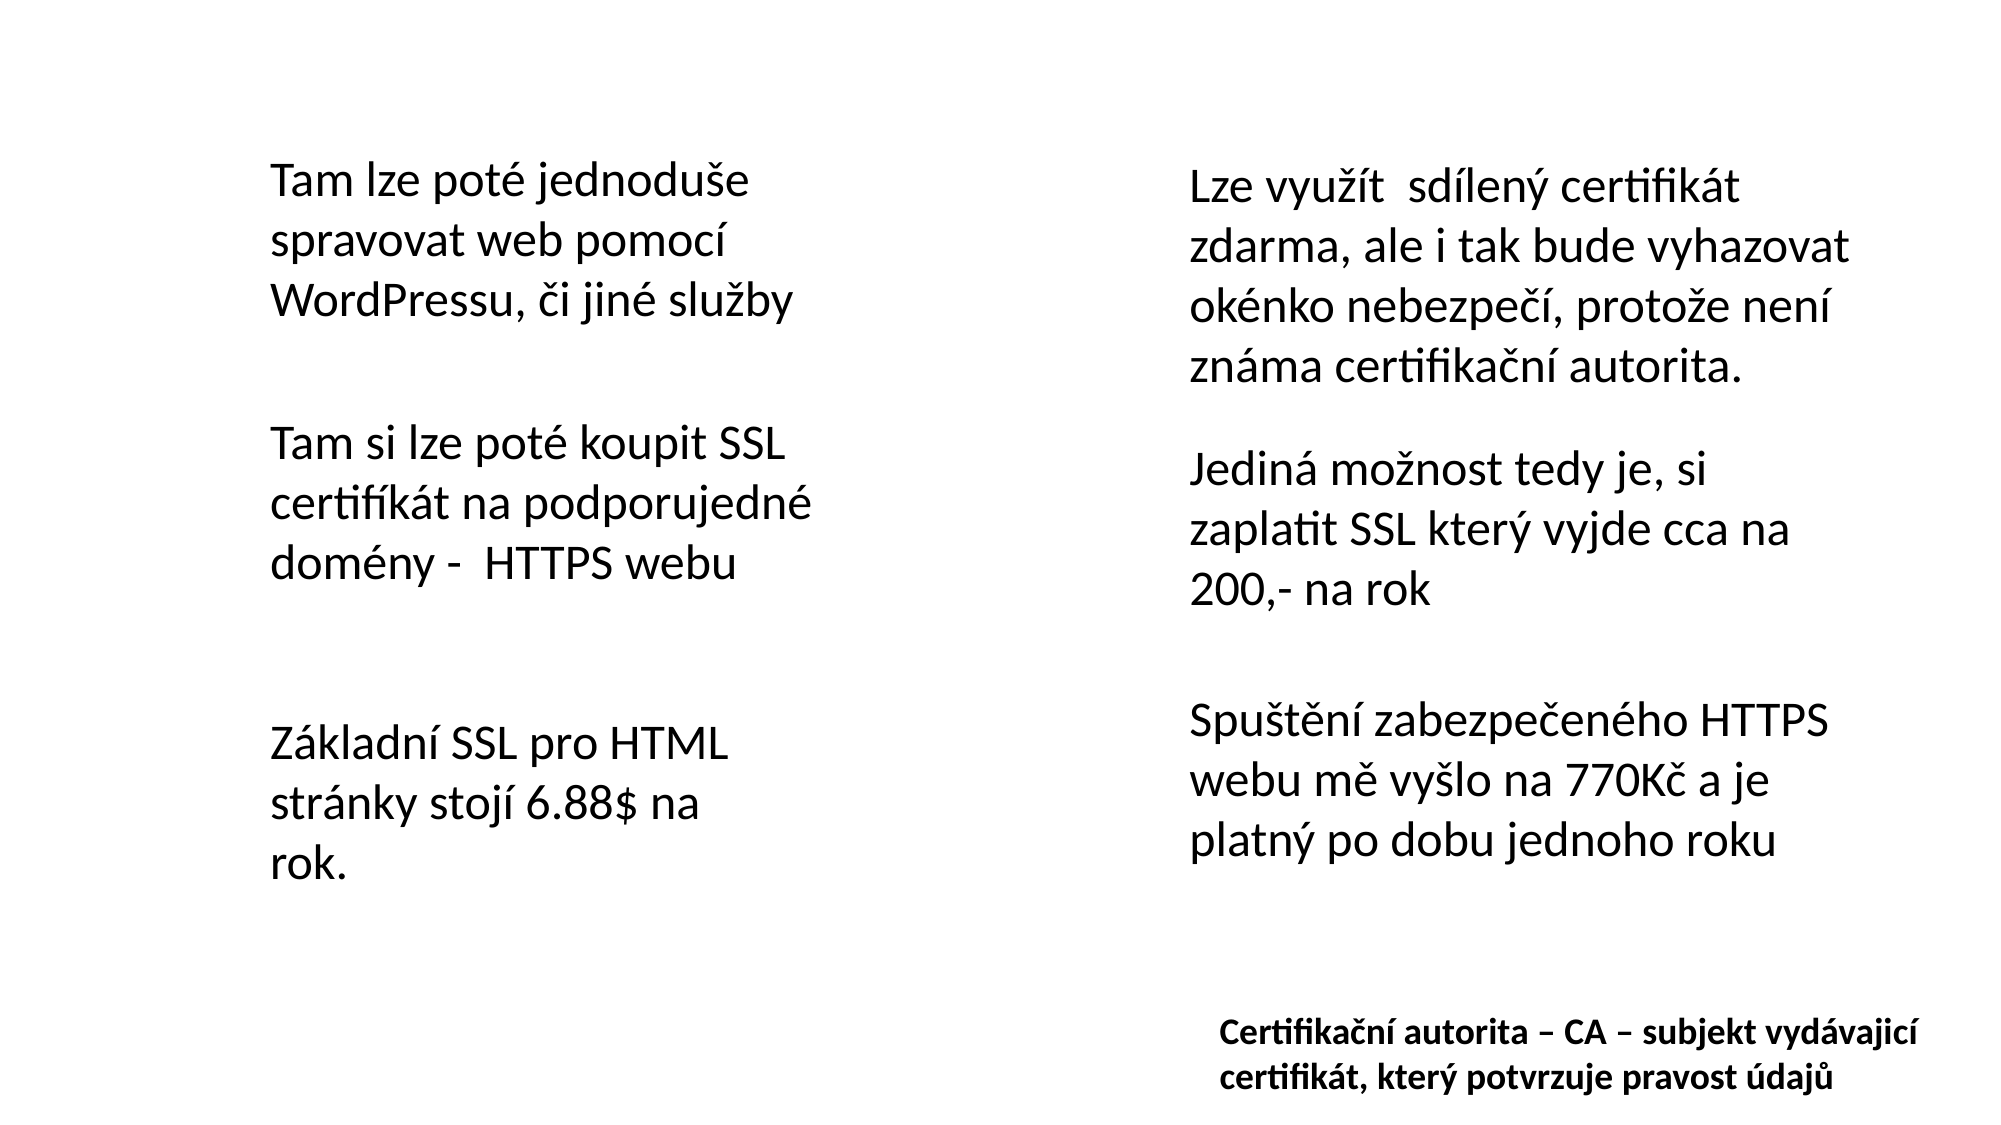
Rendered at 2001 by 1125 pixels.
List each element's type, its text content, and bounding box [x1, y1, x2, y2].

text_box Spuštění zabezpečeného HTTPS webu mě vyšlo na 770Kč a je platný po dobu jednoho roku [1174, 679, 1865, 874]
text_box Základní SSL pro HTML stránky stojí 6.88$ na rok. [255, 702, 779, 898]
text_box Tam si lze poté koupit SSL certifíkát na podporujedné domény - HTTPS webu [255, 402, 840, 598]
text_box Tam lze poté jednoduše spravovat web pomocí WordPressu, či jiné služby [255, 139, 966, 335]
text_box Certifikační autorita – CA – subjekt vydávajicí certifikát, který potvrzuje pravost údajů [1204, 999, 2000, 1105]
text_box Lze využít sdílený certifikát zdarma, ale i tak bude vyhazovat okénko nebezpečí, protože není známa certifikační autorita. [1174, 145, 1886, 400]
text_box Jediná možnost tedy je, si zaplatit SSL který vyjde cca na 200,- na rok [1174, 427, 1822, 623]
